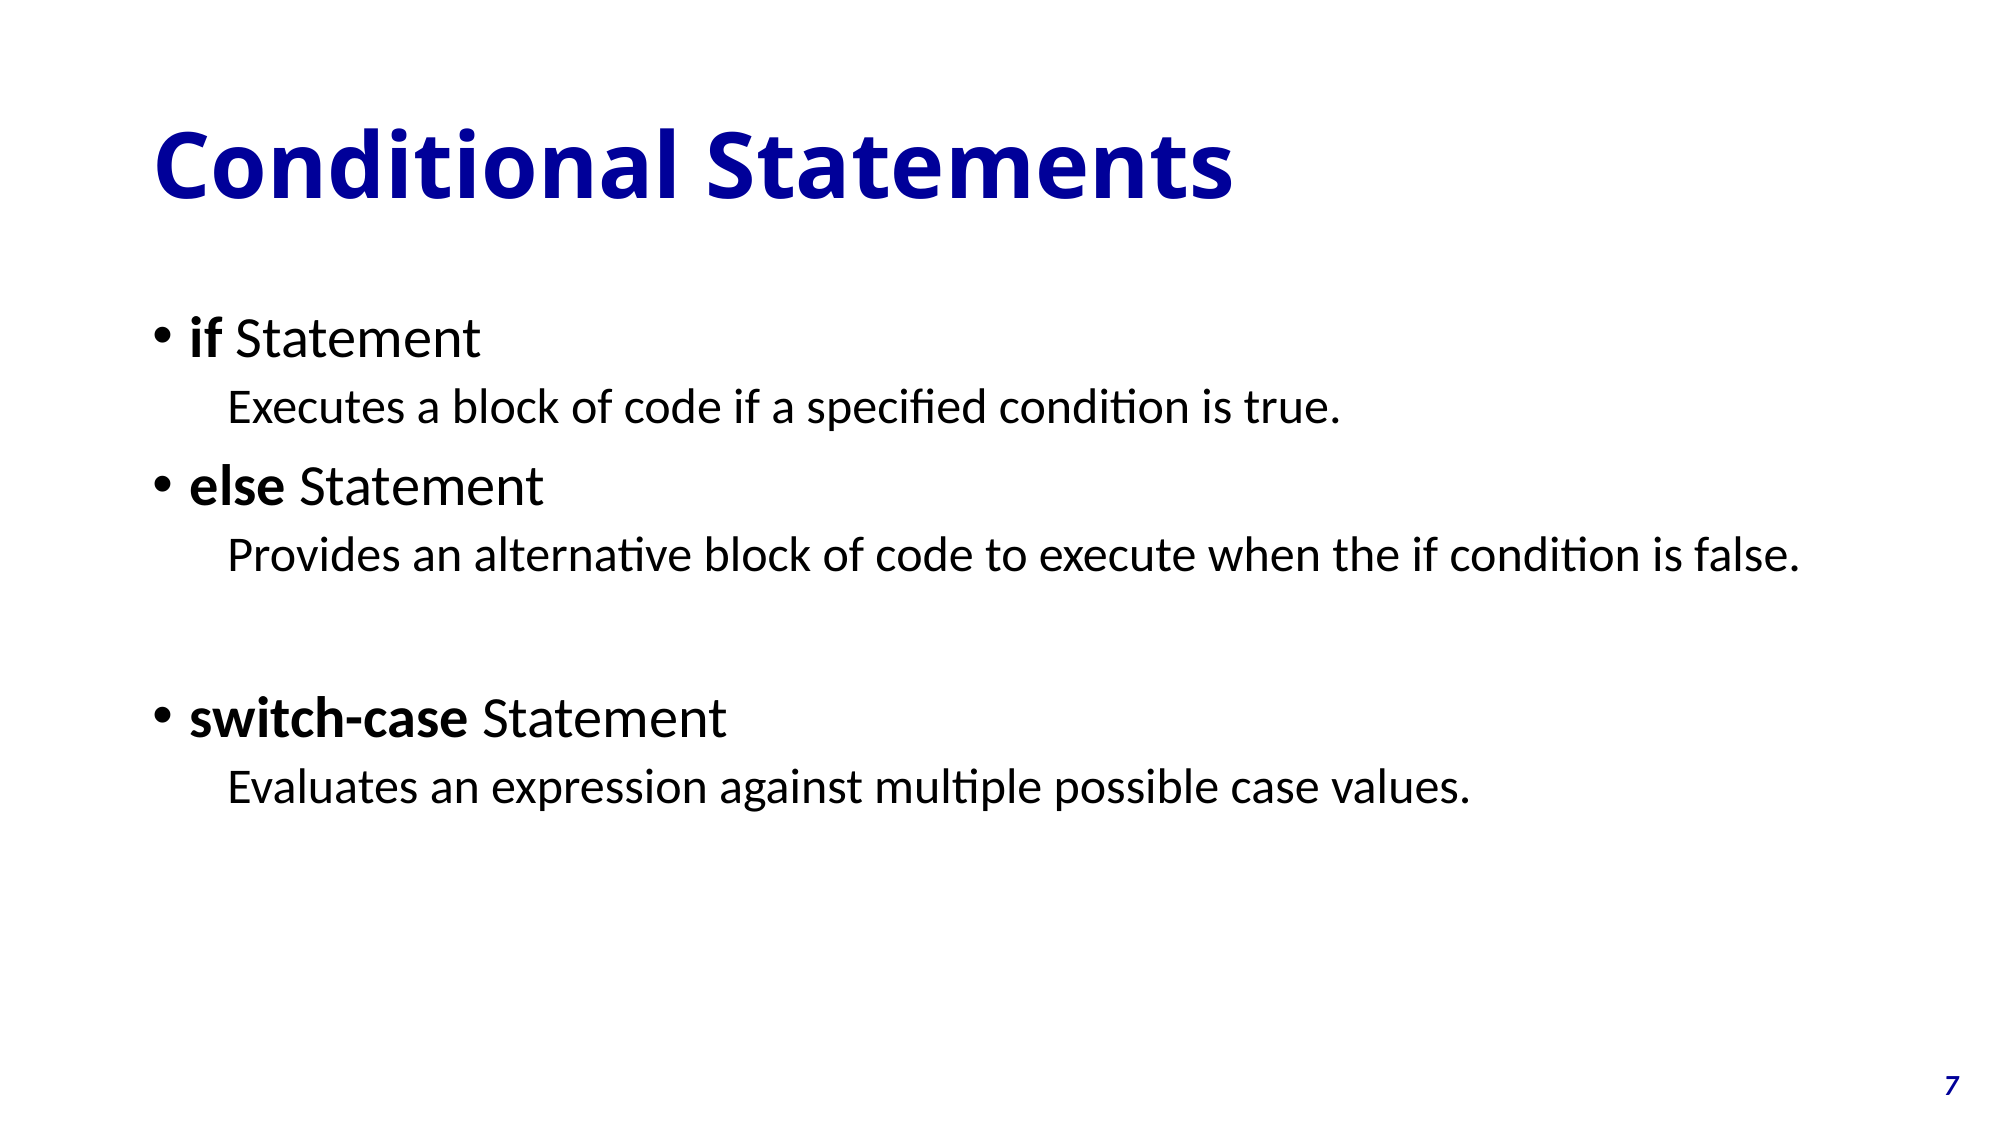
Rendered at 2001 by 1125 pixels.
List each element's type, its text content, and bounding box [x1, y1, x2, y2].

slide_number 7 [1523, 1054, 1974, 1114]
list if Statement Executes a block of code if a specified condition is true. else Statement Provides an alternative block of code to execute when the if condition is false. switch-case Statement Evaluates an expression against multiple possible case values. [137, 299, 1863, 1014]
title Conditional Statements [137, 59, 1863, 278]
